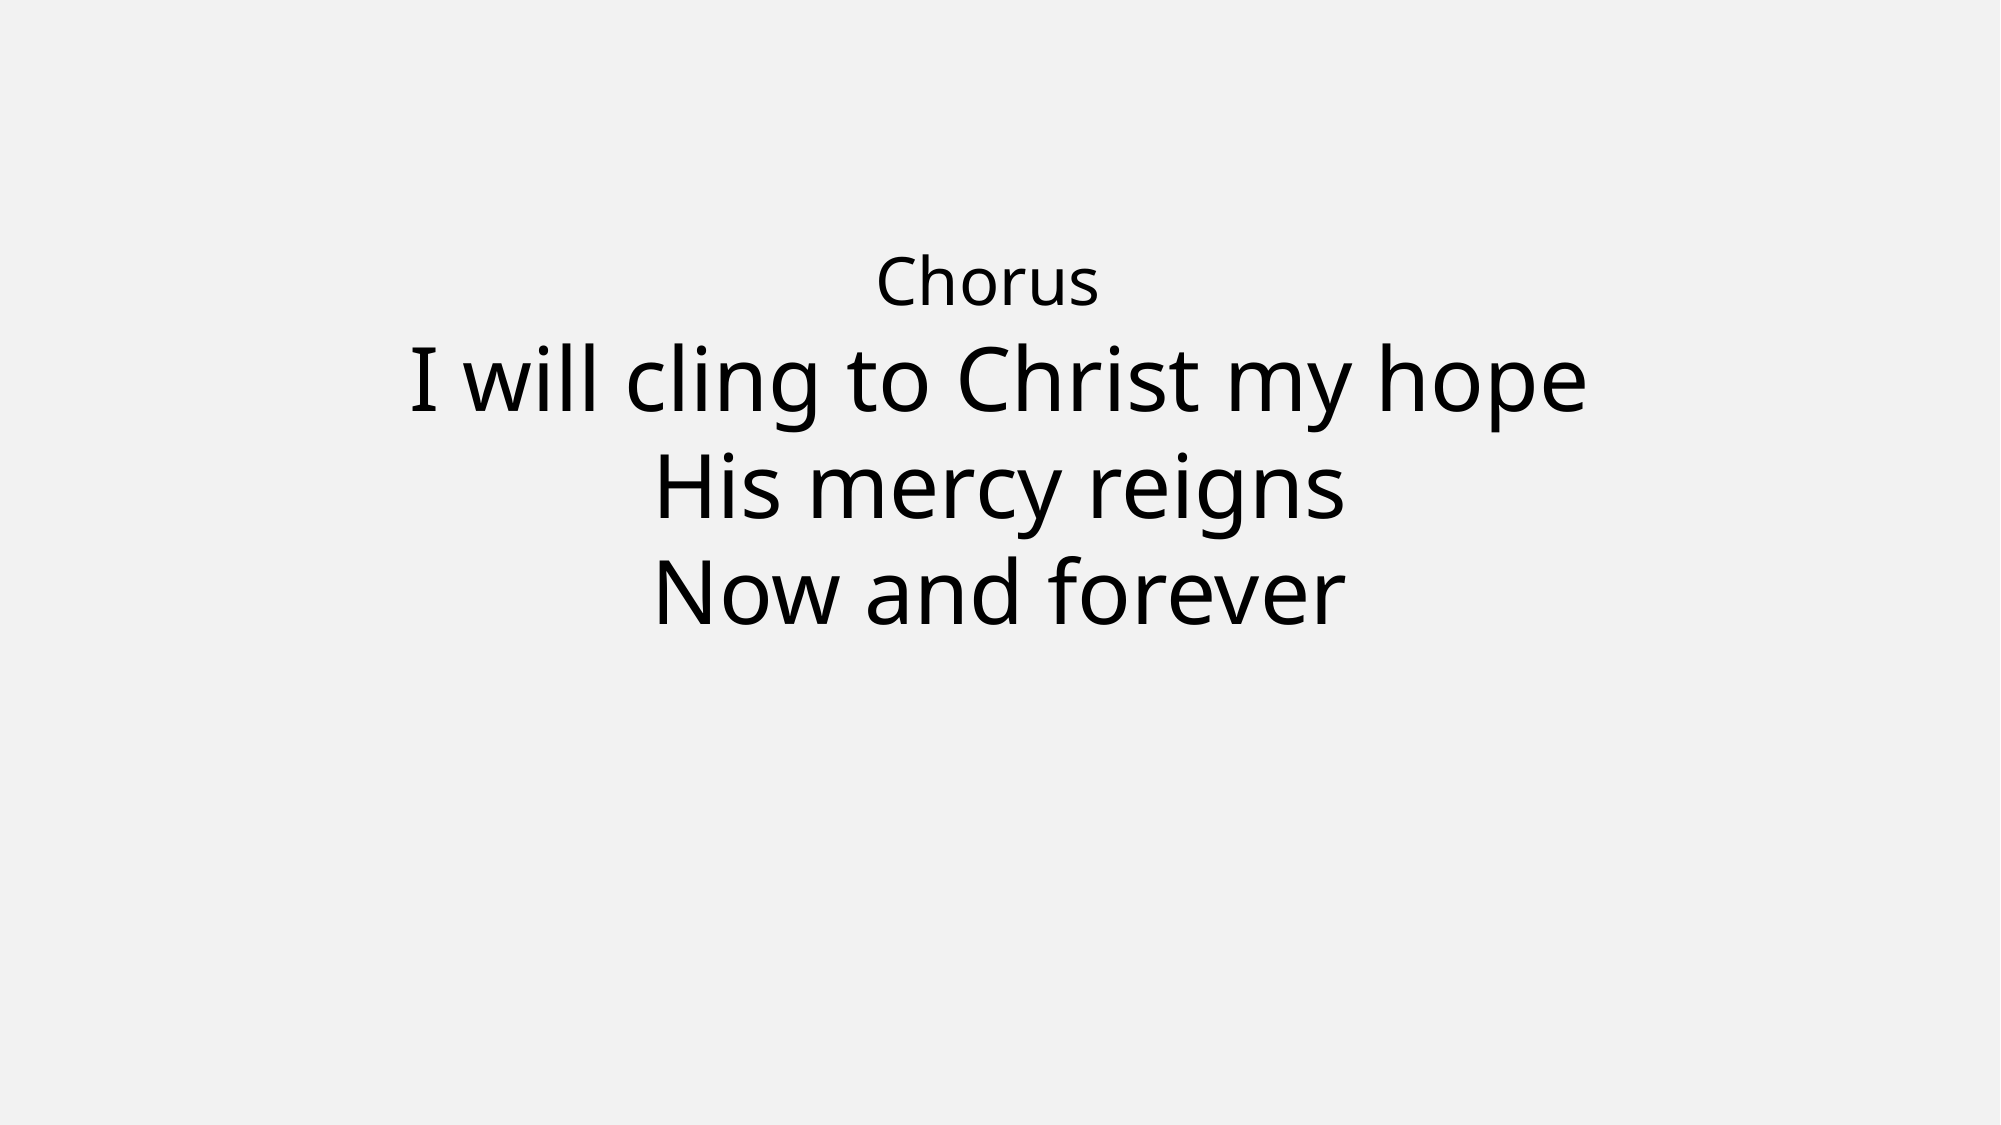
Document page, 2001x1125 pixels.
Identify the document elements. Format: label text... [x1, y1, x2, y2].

text_box Chorus I will cling to Christ my hope His mercy reigns Now and forever [99, 104, 1901, 755]
